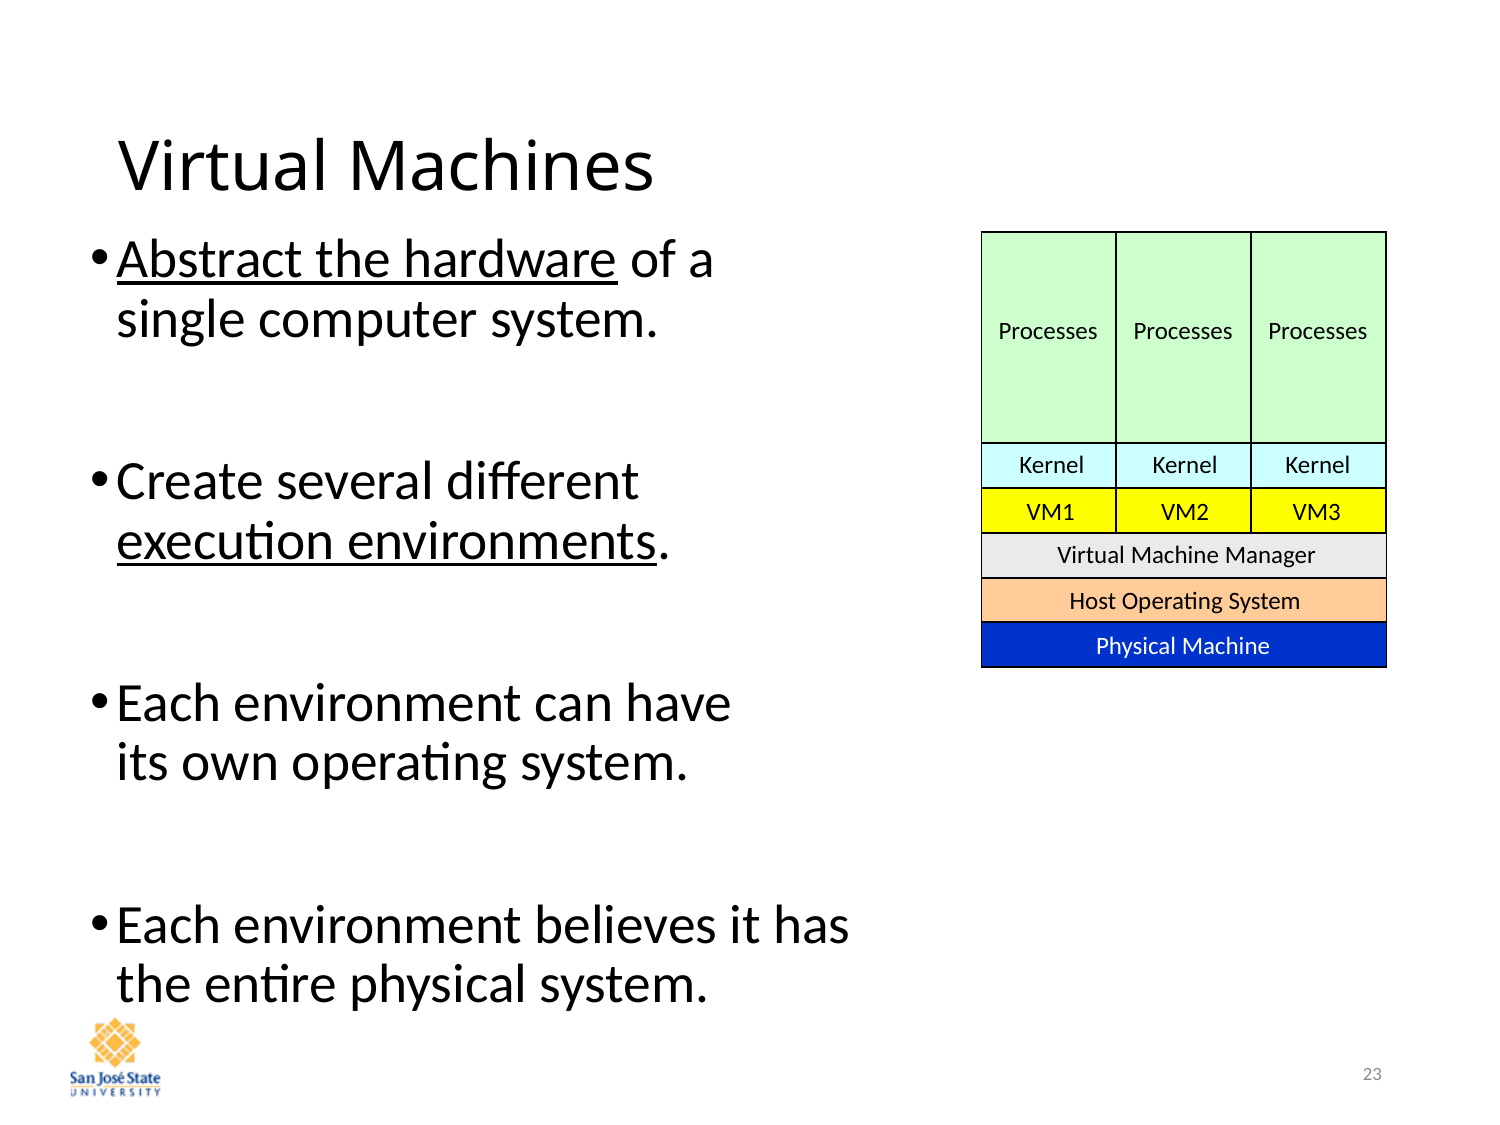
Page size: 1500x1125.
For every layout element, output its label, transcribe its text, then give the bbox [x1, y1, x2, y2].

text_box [974, 232, 1392, 668]
picture [60, 1012, 166, 1112]
title Virtual Machines [103, 59, 1397, 222]
list Abstract the hardware of a single computer system. Create several different execution environments. Each environment can have its own operating system. Each environment believes it has the entire physical system. [75, 222, 1425, 1023]
slide_number 23 [1059, 1042, 1397, 1103]
